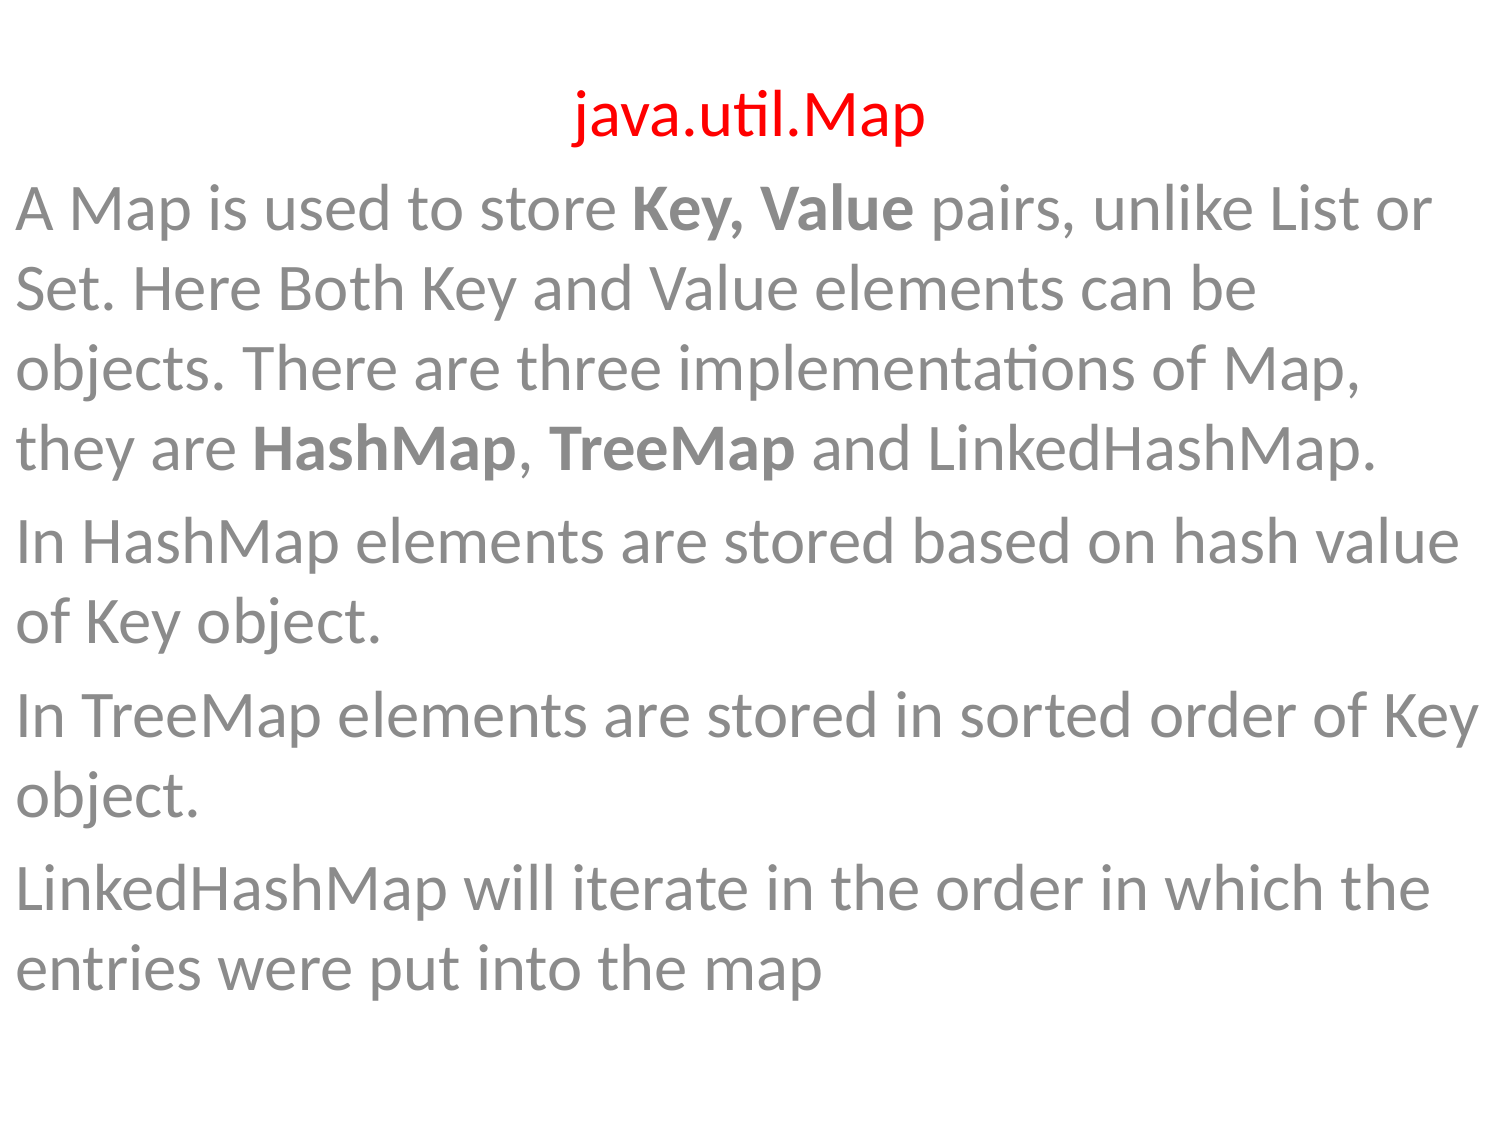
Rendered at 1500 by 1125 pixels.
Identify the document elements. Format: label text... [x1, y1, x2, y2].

subtitle java.util.Map A Map is used to store Key, Value pairs, unlike List or Set. Here Both Key and Value elements can be objects. There are three implementations of Map, they are HashMap, TreeMap and LinkedHashMap. In HashMap elements are stored based on hash value of Key object. In TreeMap elements are stored in sorted order of Key object. LinkedHashMap will iterate in the order in which the entries were put into the map [0, 62, 1500, 1125]
